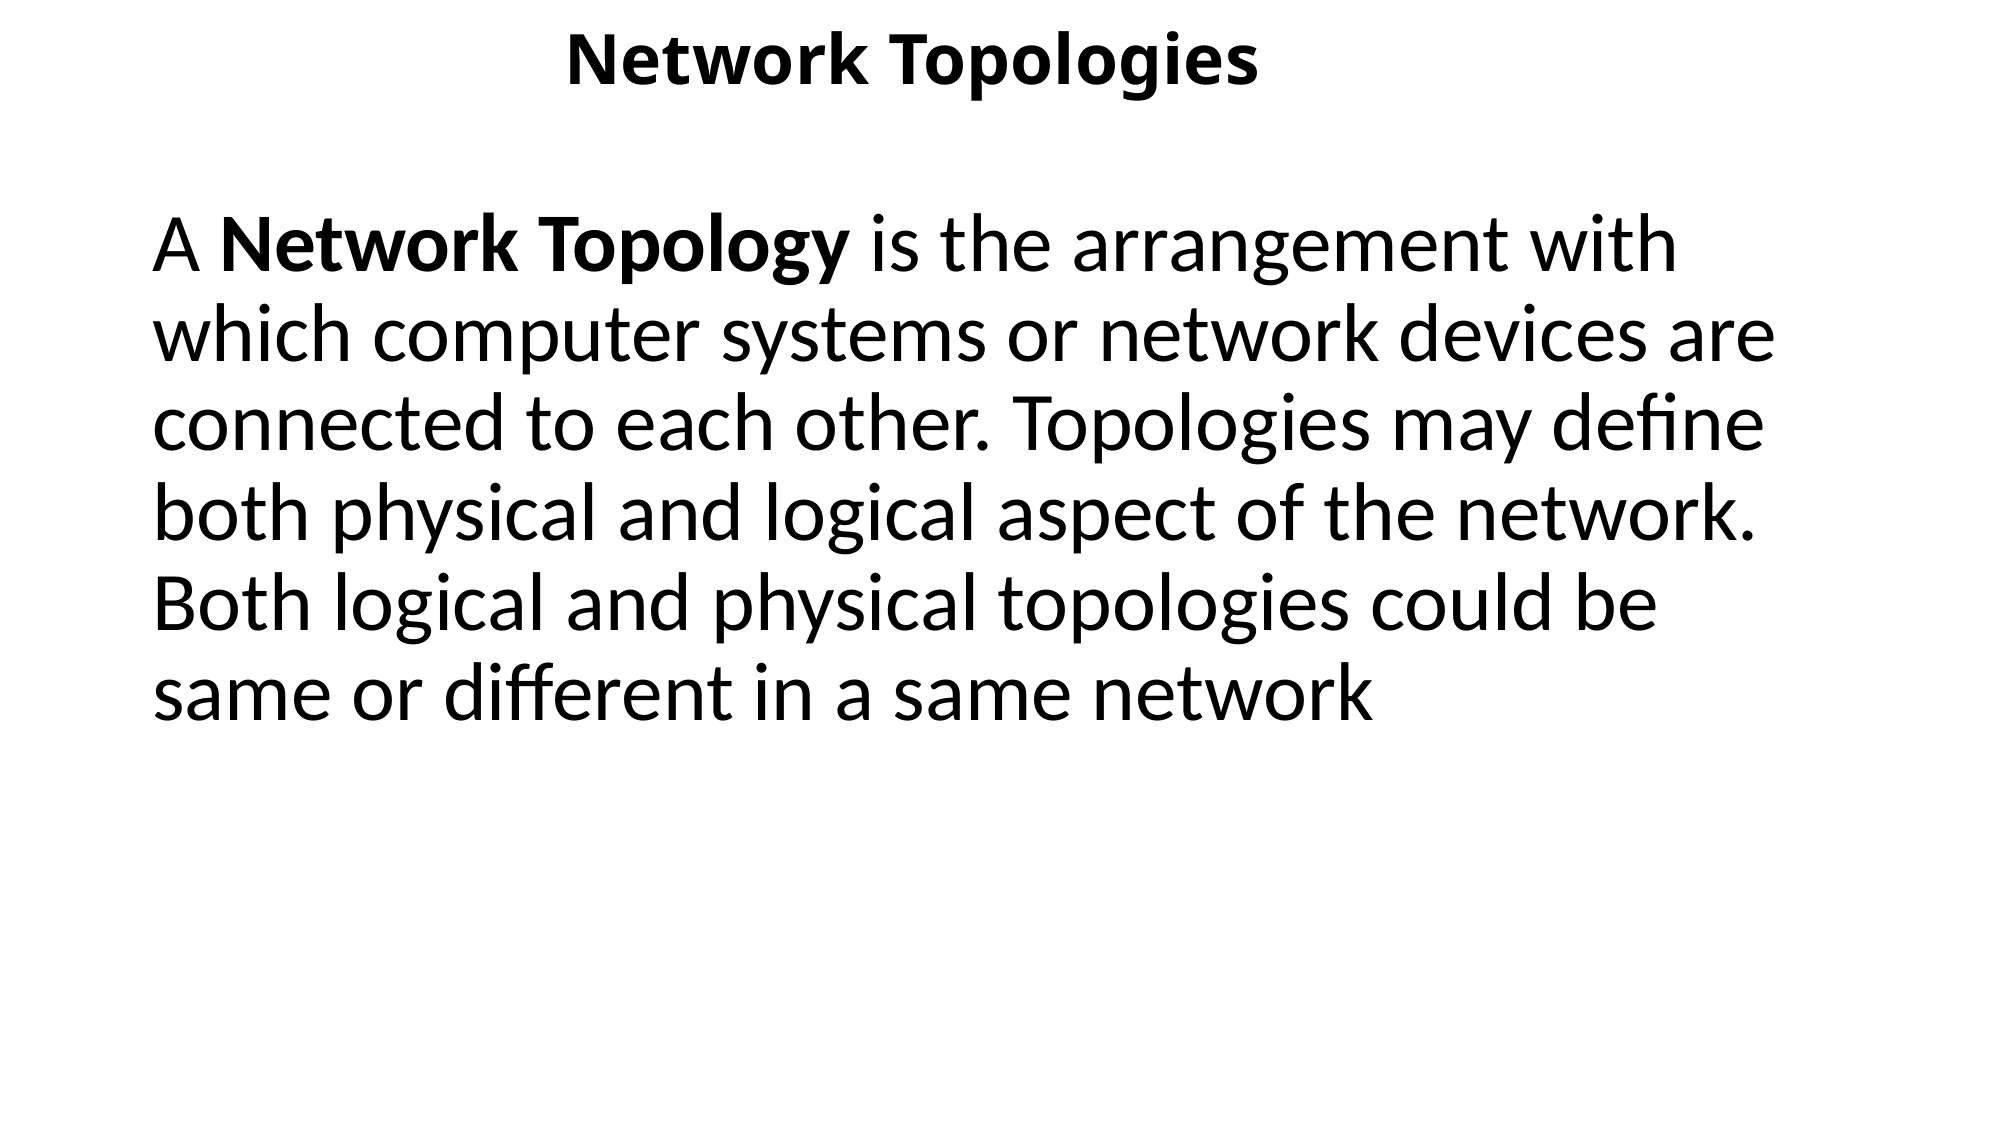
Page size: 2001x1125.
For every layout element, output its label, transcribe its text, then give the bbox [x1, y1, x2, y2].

title Network Topologies [397, 16, 1428, 191]
list A Network Topology is the arrangement with which computer systems or network devices are connected to each other. Topologies may define both physical and logical aspect of the network. Both logical and physical topologies could be same or different in a same network [137, 191, 1863, 1014]
